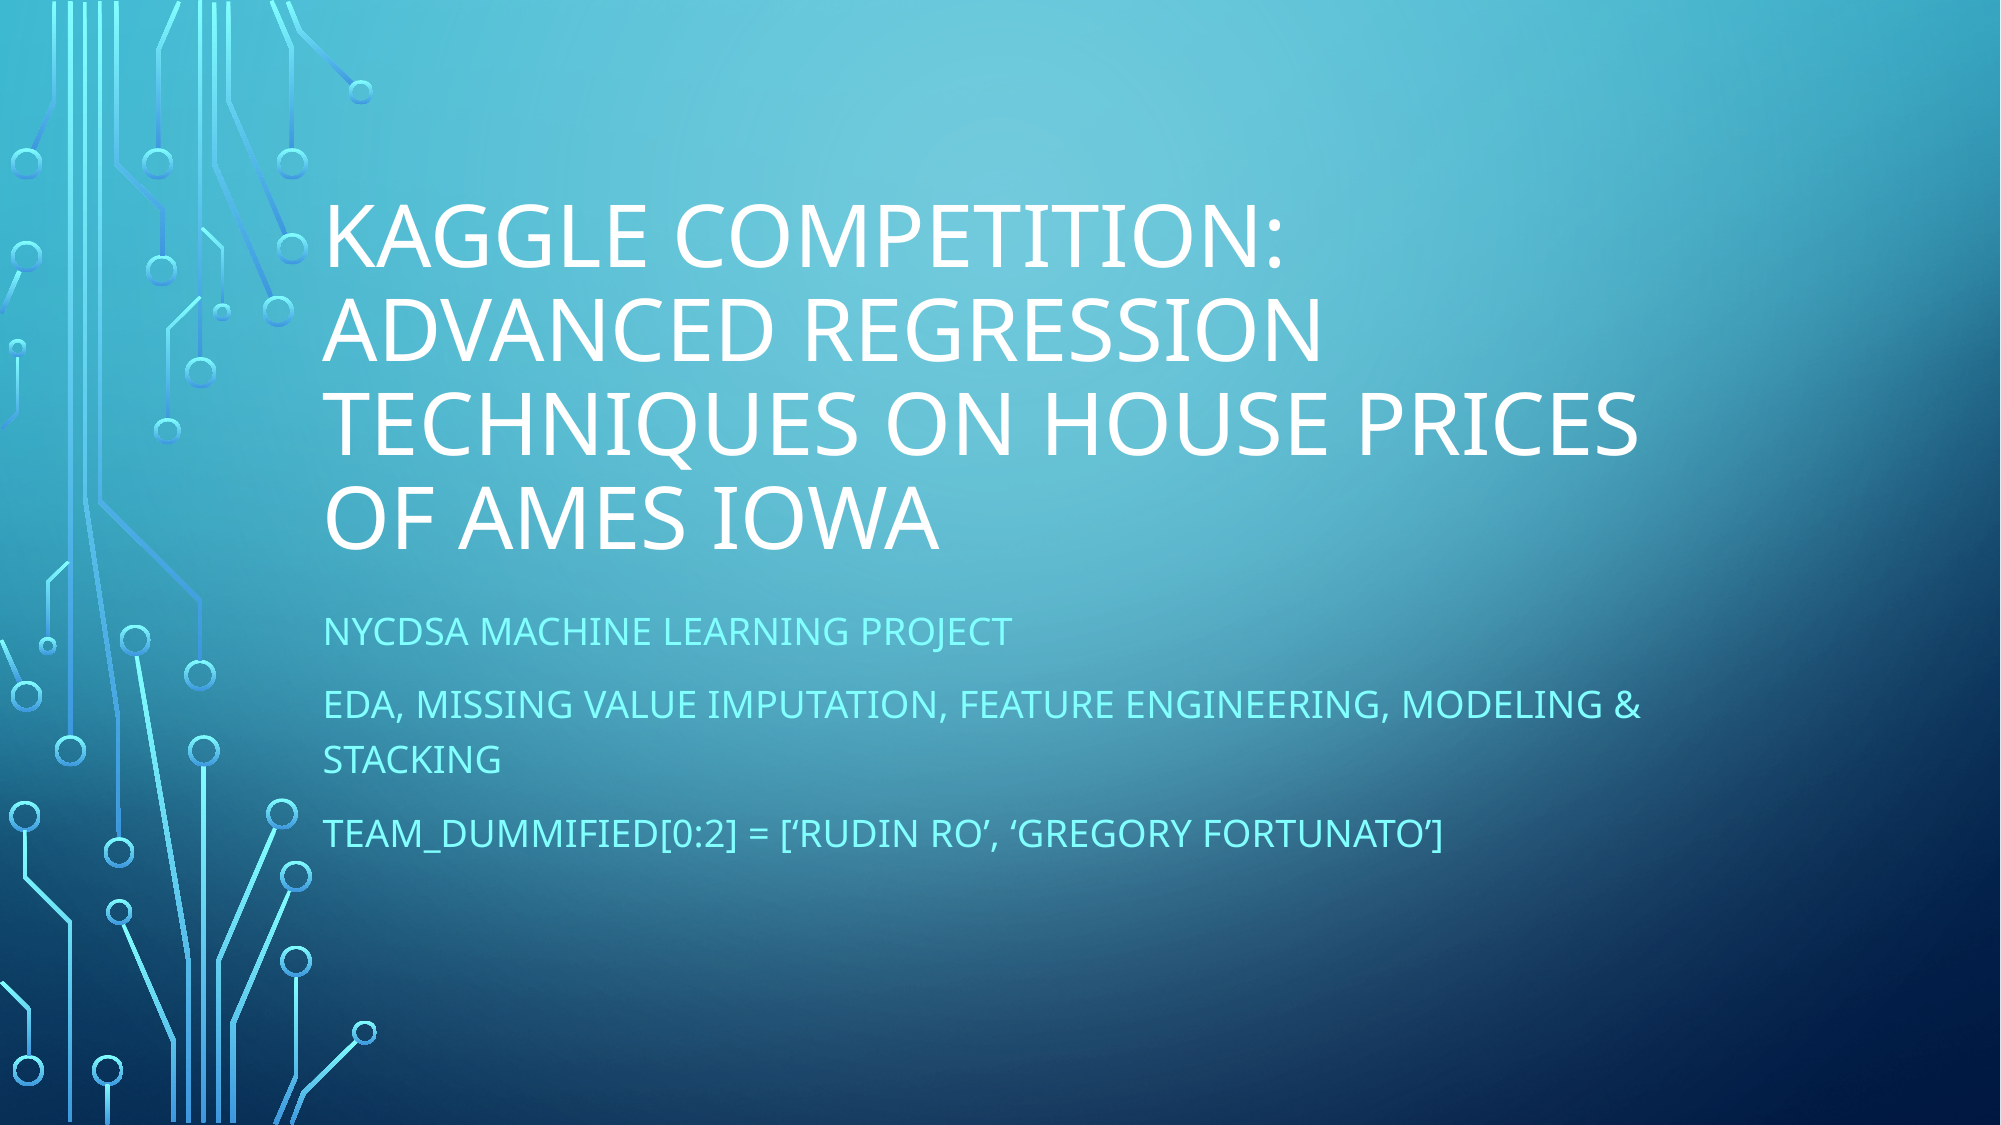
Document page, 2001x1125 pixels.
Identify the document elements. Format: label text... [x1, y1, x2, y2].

title Kaggle competition: advanced regression techniques on house prices of Ames Iowa [307, 184, 1750, 576]
subtitle NYCDSA Machine learning project Eda, missing value imputation, feature engineering, modeling & stacking Team_Dummified[0:2] = [‘rudin ro’, ‘Gregory Fortunato’] [307, 590, 1750, 863]
